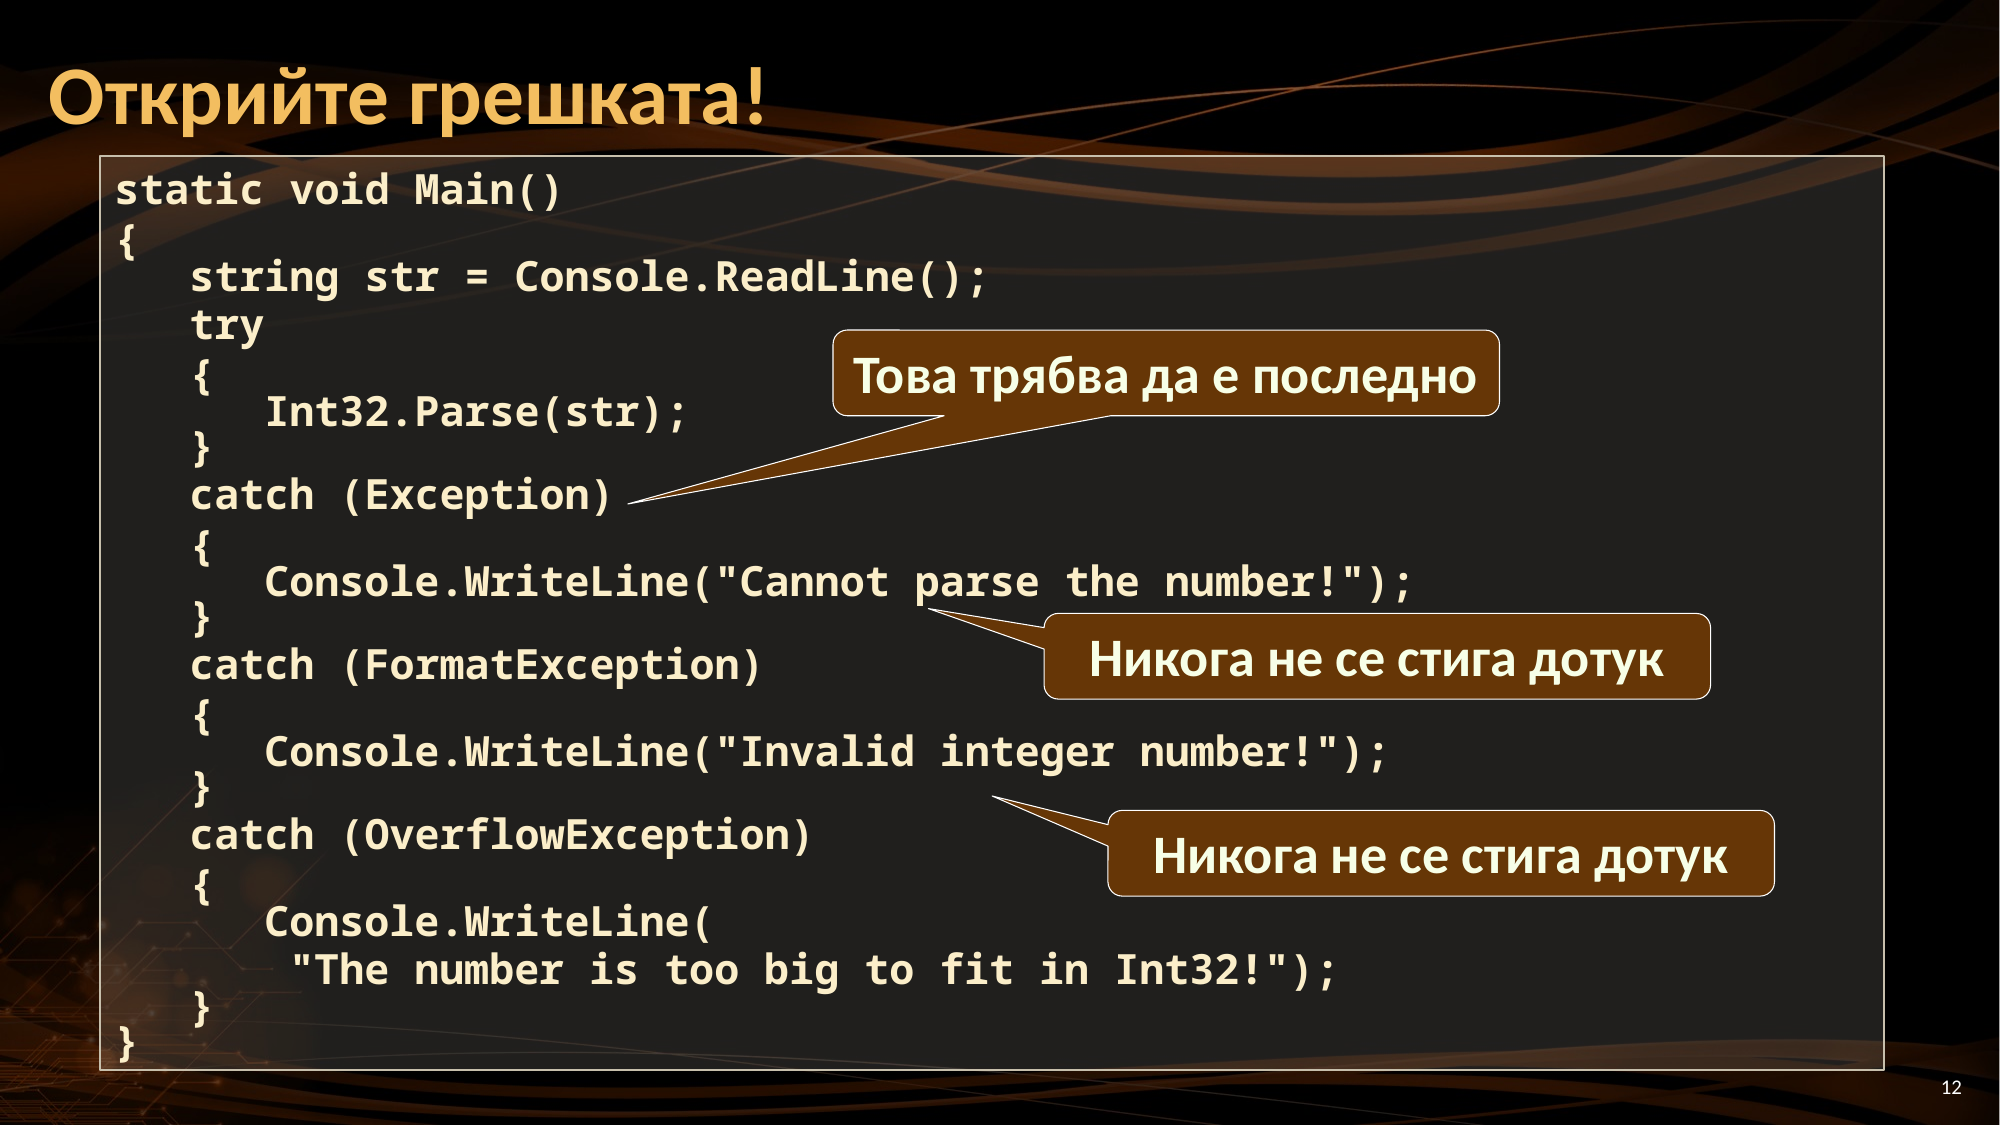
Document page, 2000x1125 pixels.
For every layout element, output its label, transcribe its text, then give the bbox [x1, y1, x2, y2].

text_box static void Main() { string str = Console.ReadLine(); try { Int32.Parse(str); } catch (Exception) { Console.WriteLine("Cannot parse the number!"); } catch (FormatException) { Console.WriteLine("Invalid integer number!"); } catch (OverflowException) { Console.WriteLine( "The number is too big to fit in Int32!"); } } [99, 155, 1884, 1071]
picture [0, 0, 2000, 1125]
text_box Никога не се стига дотук [992, 796, 1775, 897]
slide_number 12 [1897, 1070, 1968, 1103]
title Открийте грешката! [30, 6, 1602, 189]
text_box Никога не се стига дотук [928, 608, 1711, 700]
text_box Това трябва да е последно [627, 329, 1500, 504]
